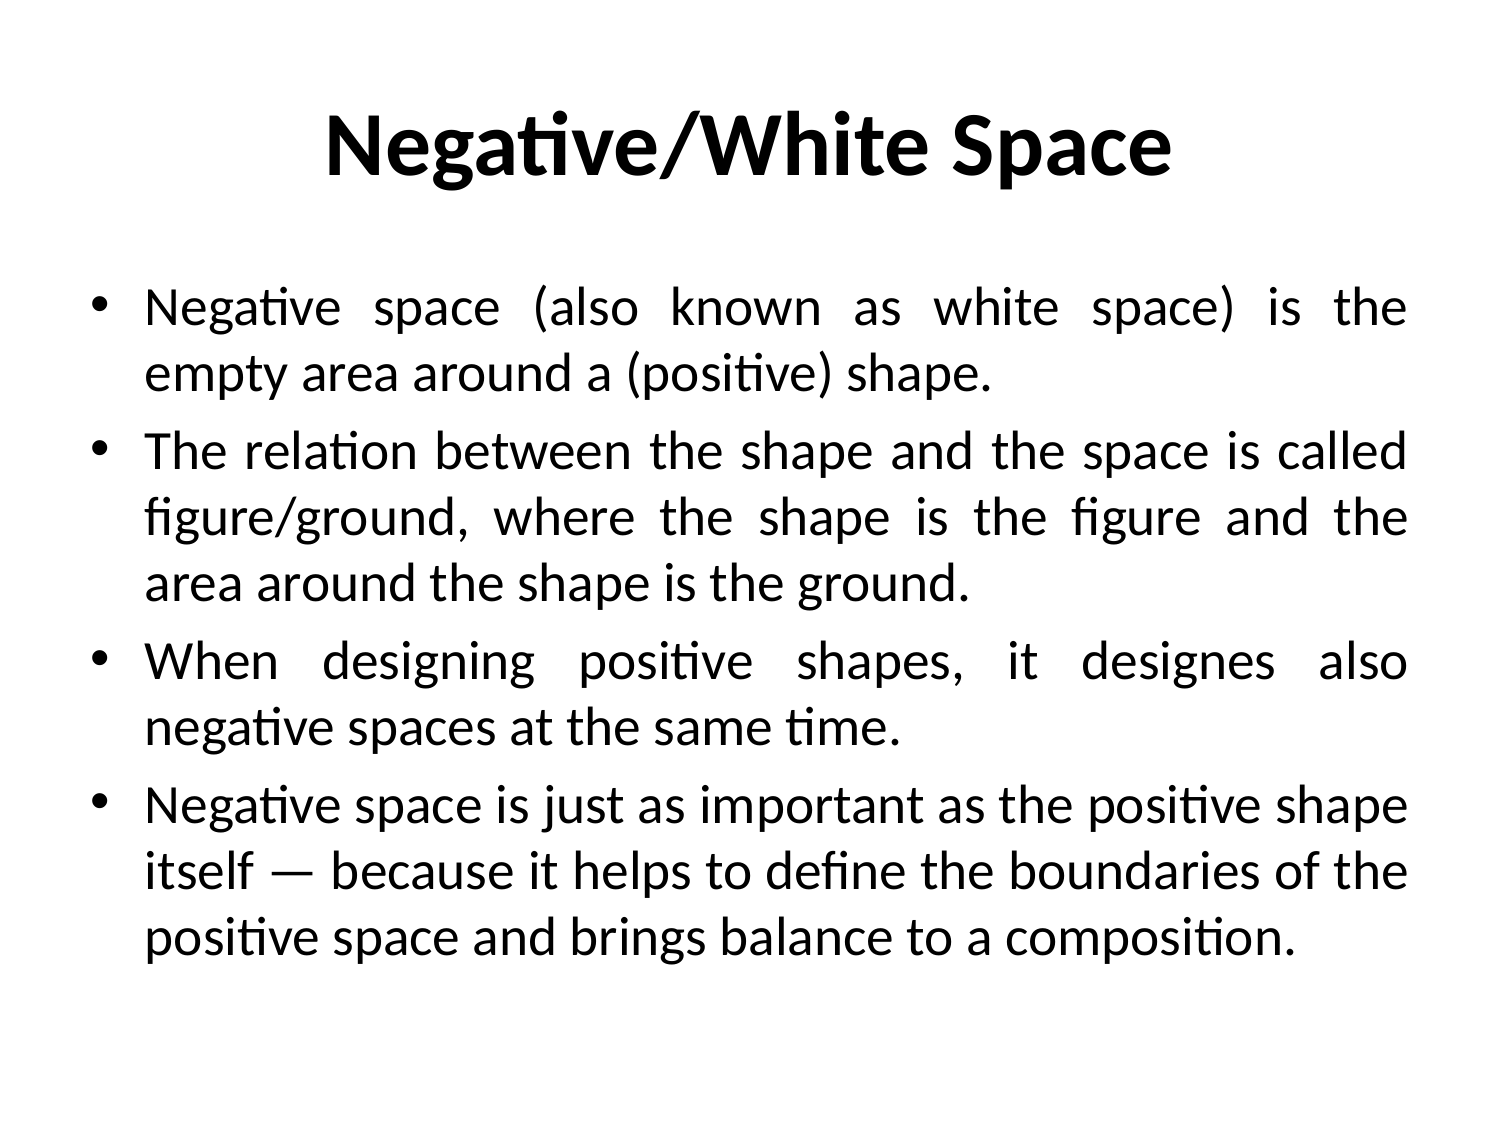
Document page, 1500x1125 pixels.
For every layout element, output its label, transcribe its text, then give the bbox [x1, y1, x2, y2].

list Negative space (also known as white space) is the empty area around a (positive) shape. The relation between the shape and the space is called figure/ground, where the shape is the figure and the area around the shape is the ground. When designing positive shapes, it designes also negative spaces at the same time. Negative space is just as important as the positive shape itself — because it helps to define the boundaries of the positive space and brings balance to a composition. [75, 262, 1425, 1005]
title Negative/White Space [75, 45, 1425, 233]
